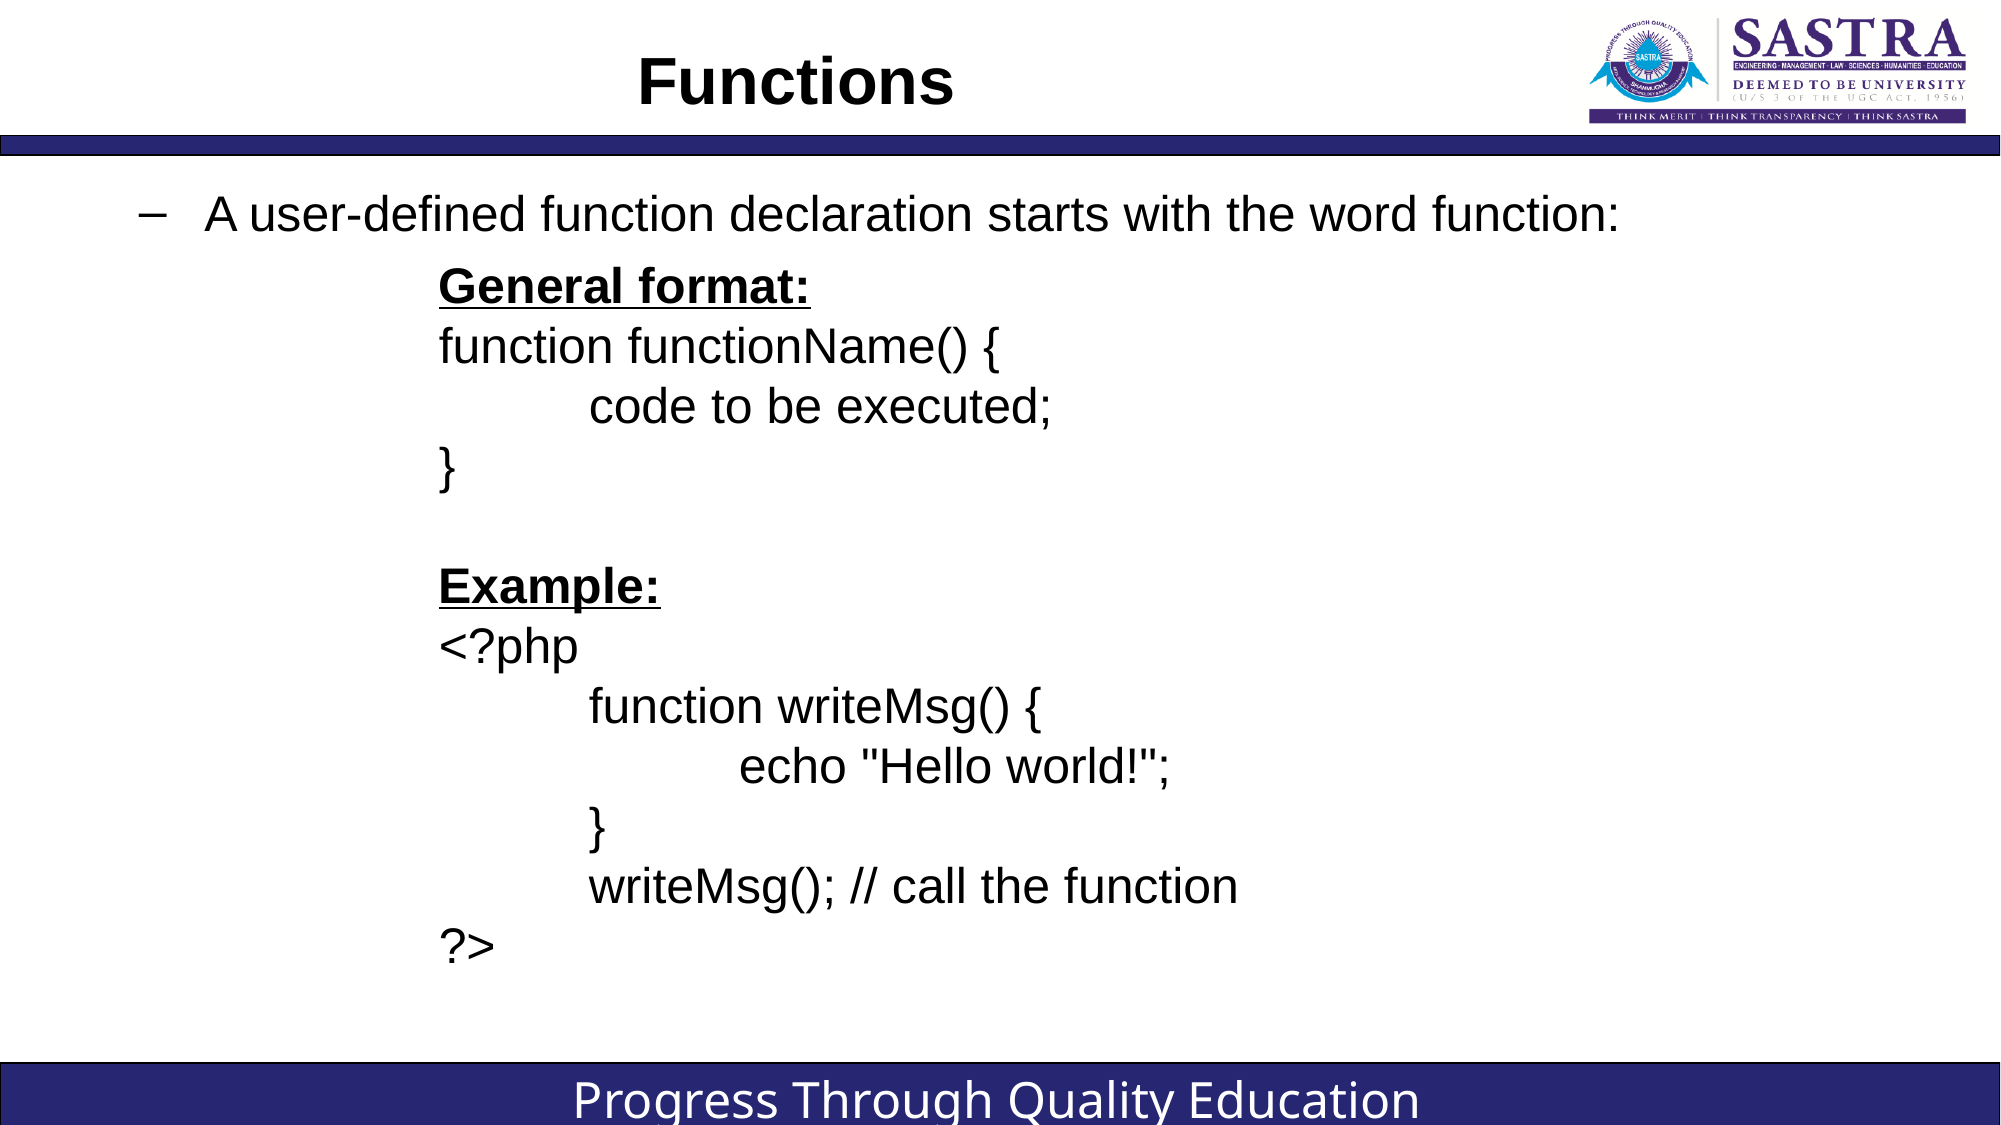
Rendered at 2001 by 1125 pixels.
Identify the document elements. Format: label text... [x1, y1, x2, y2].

picture [1566, 10, 1989, 130]
list A user-defined function declaration starts with the word function: General format: function functionName() { code to be executed; } Example: <?php function writeMsg() { echo "Hello world!"; } writeMsg(); // call the function ?> [37, 172, 1969, 1047]
title Functions [37, 29, 1556, 119]
